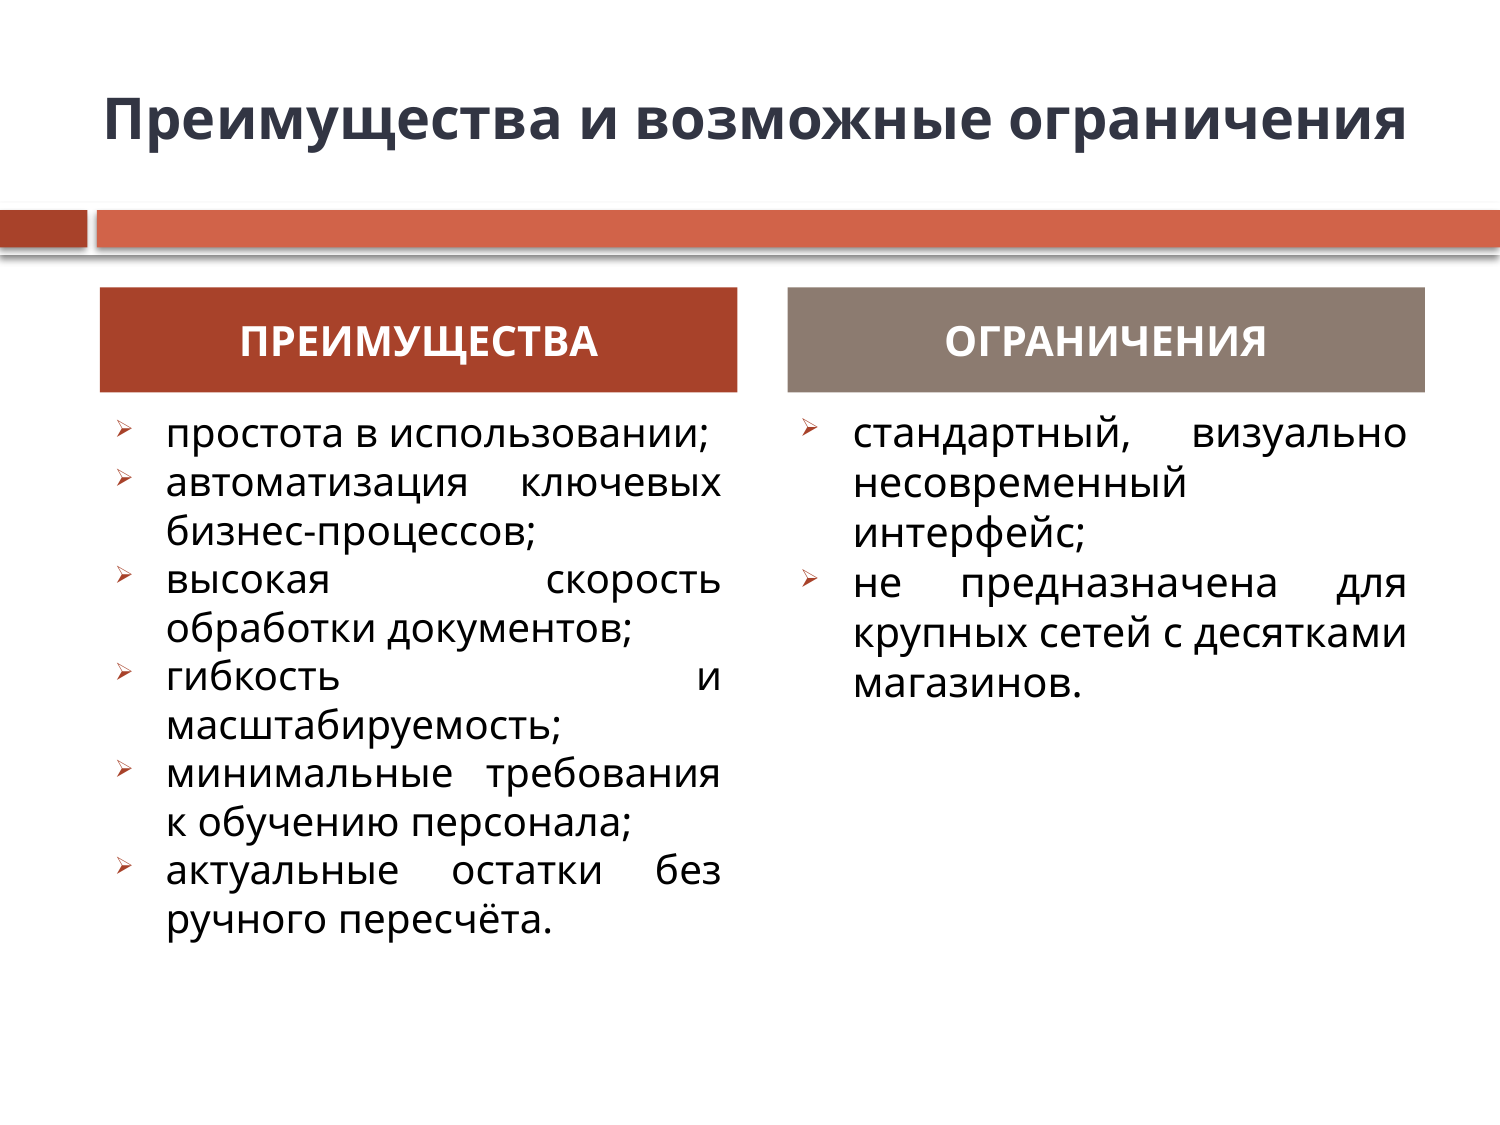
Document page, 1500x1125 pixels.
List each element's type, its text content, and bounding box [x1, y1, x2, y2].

list стандартный, визуально несовременный интерфейс; не предназначена для крупных сетей с десятками магазинов. [785, 398, 1423, 986]
list ПРЕИМУЩЕСТВА [99, 287, 738, 393]
title Преимущества и возможные ограничения [87, 44, 1425, 188]
list простота в использовании; автоматизация ключевых бизнес-процессов; высокая скорость обработки документов; гибкость и масштабируемость; минимальные требования к обучению персонала; актуальные остатки без ручного пересчёта. [99, 399, 738, 988]
list ОГРАНИЧЕНИЯ [787, 287, 1425, 393]
